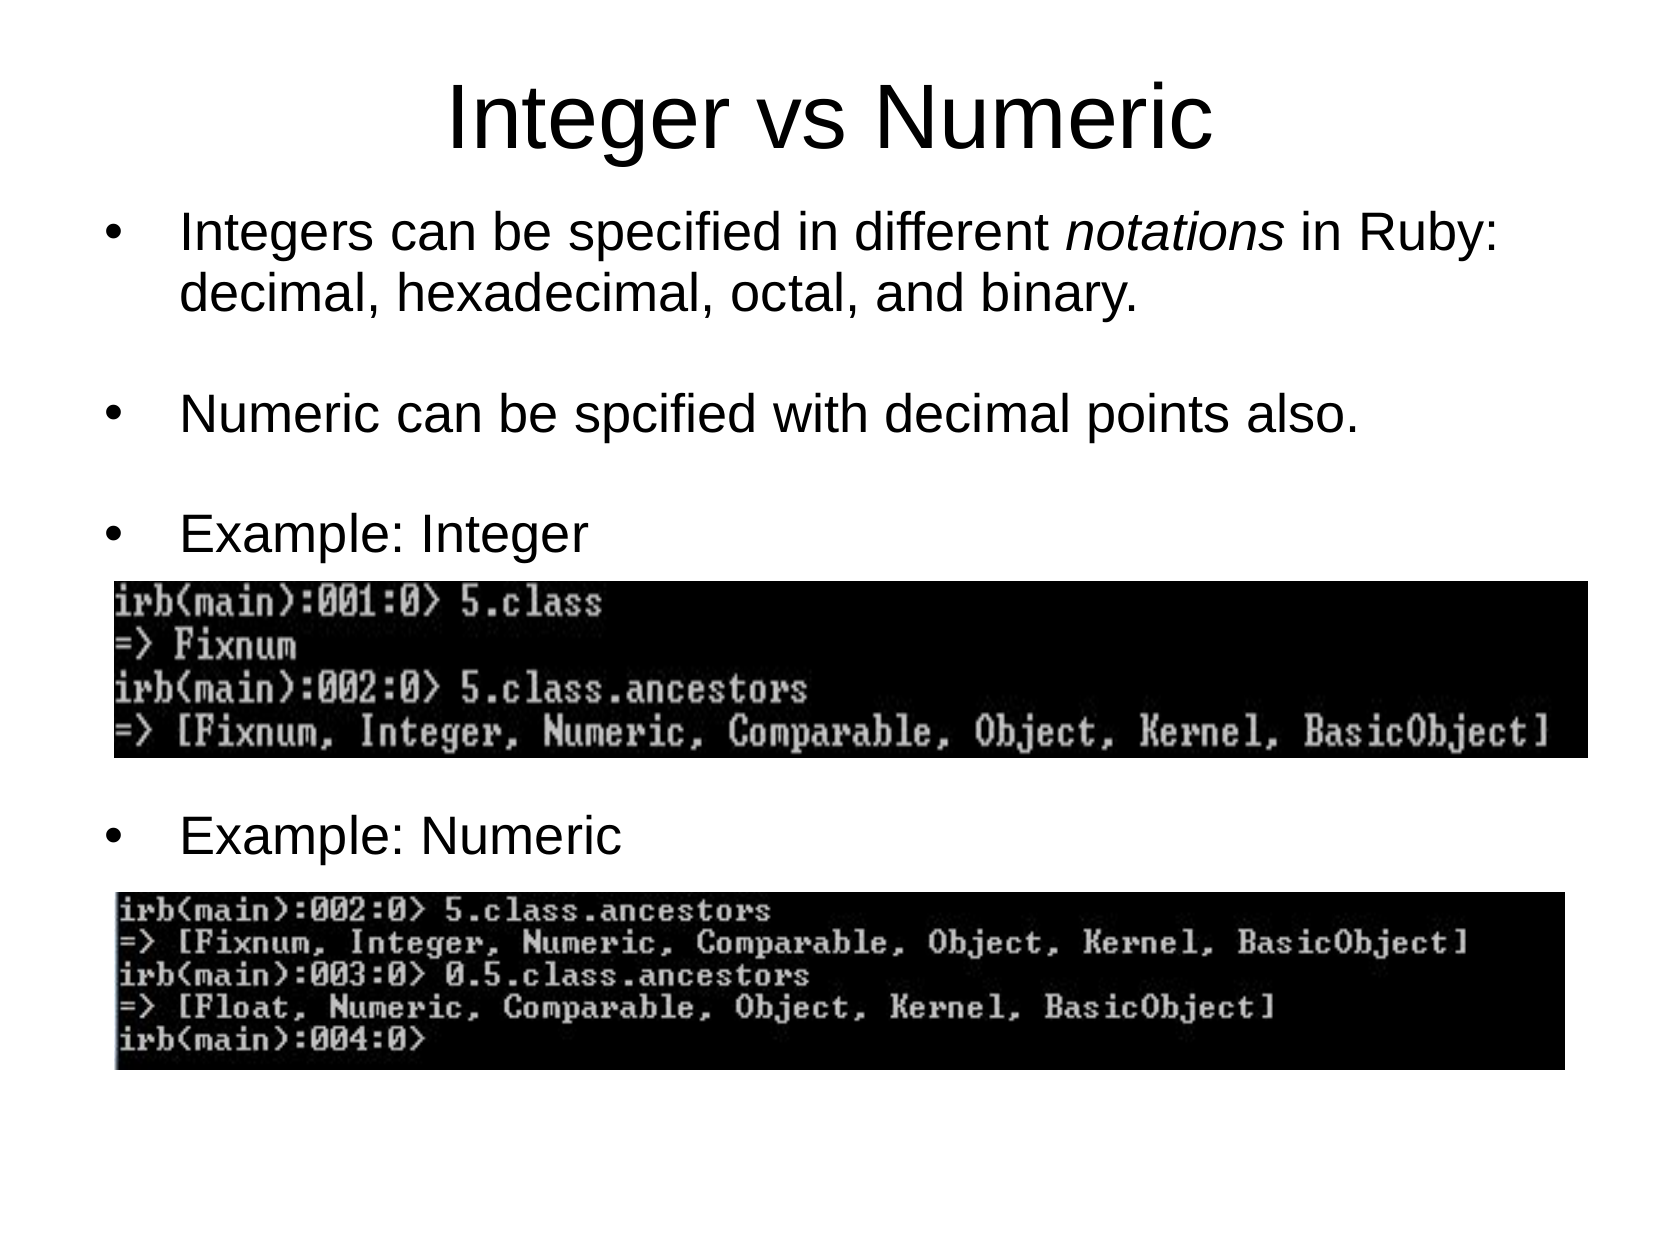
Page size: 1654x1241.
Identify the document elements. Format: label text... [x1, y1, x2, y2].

text_box Integer vs Numeric [86, 59, 1575, 218]
picture [114, 892, 1565, 1071]
picture [114, 581, 1588, 758]
text_box Integers can be specified in different notations in Ruby: decimal, hexadecimal, octal, and binary. Numeric can be spcified with decimal points also. Example: Integer Example: Numeric [89, 218, 1565, 996]
